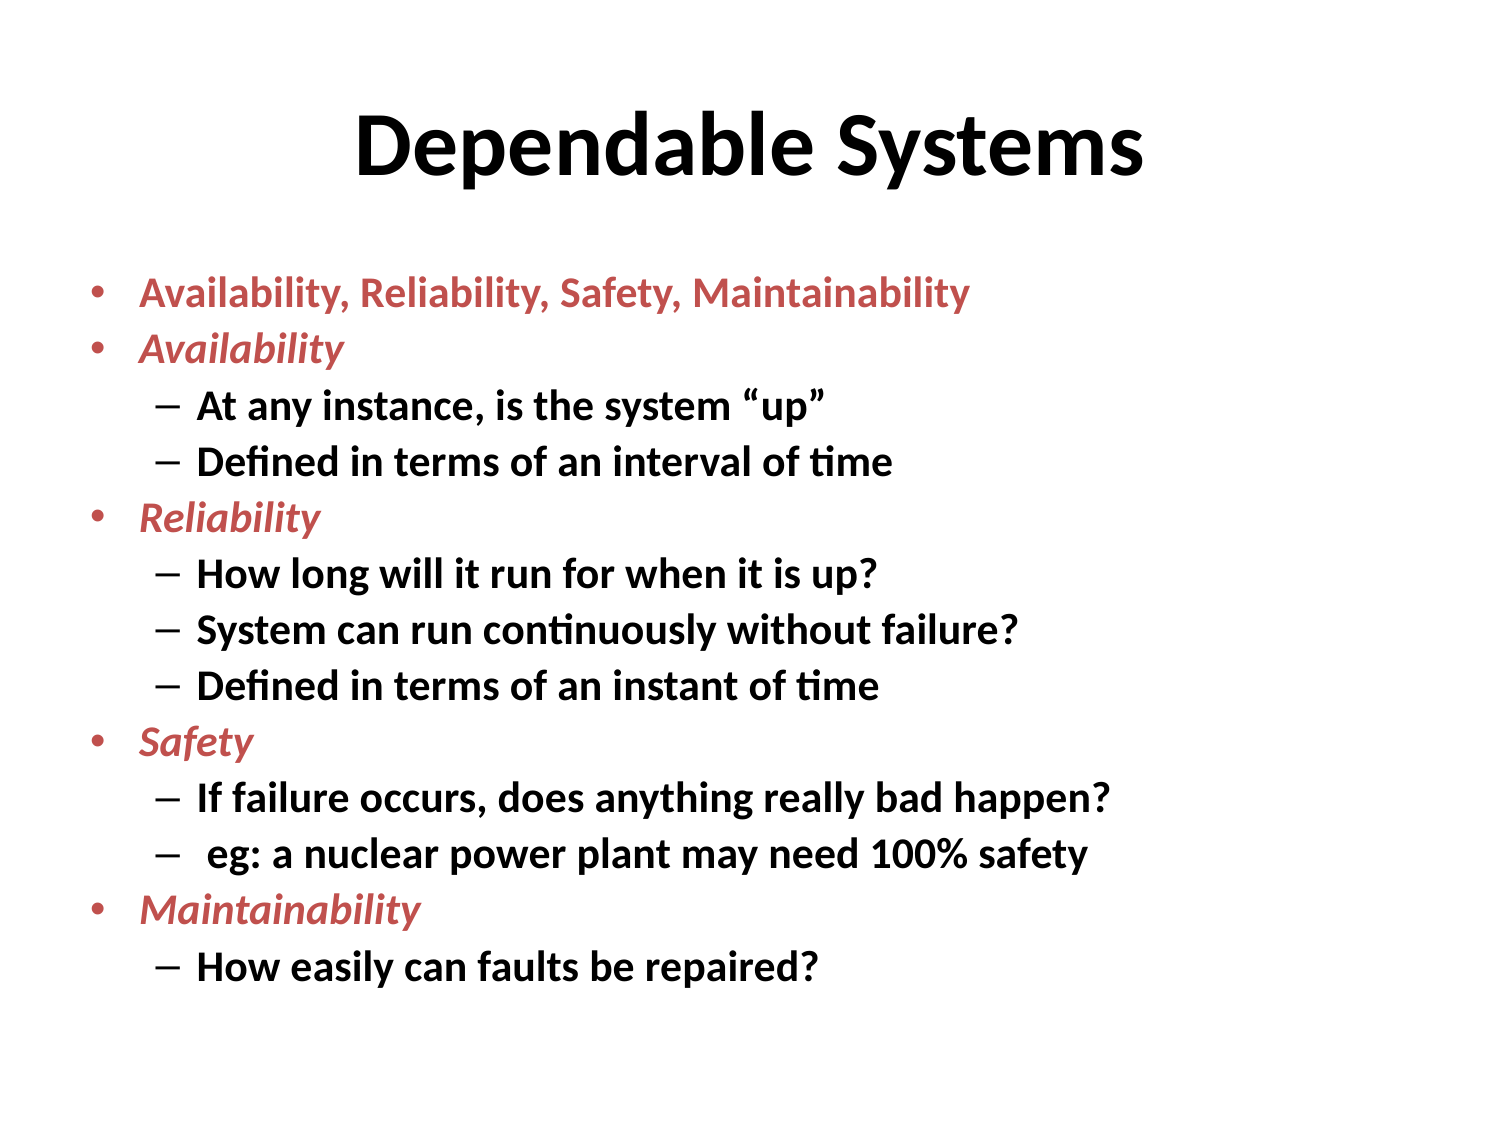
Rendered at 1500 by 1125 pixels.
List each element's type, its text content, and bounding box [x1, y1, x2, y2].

list Availability, Reliability, Safety, Maintainability Availability At any instance, is the system “up” Defined in terms of an interval of time Reliability How long will it run for when it is up? System can run continuously without failure? Defined in terms of an instant of time Safety If failure occurs, does anything really bad happen? eg: a nuclear power plant may need 100% safety Maintainability How easily can faults be repaired? [75, 262, 1425, 1005]
title Dependable Systems [75, 45, 1425, 233]
